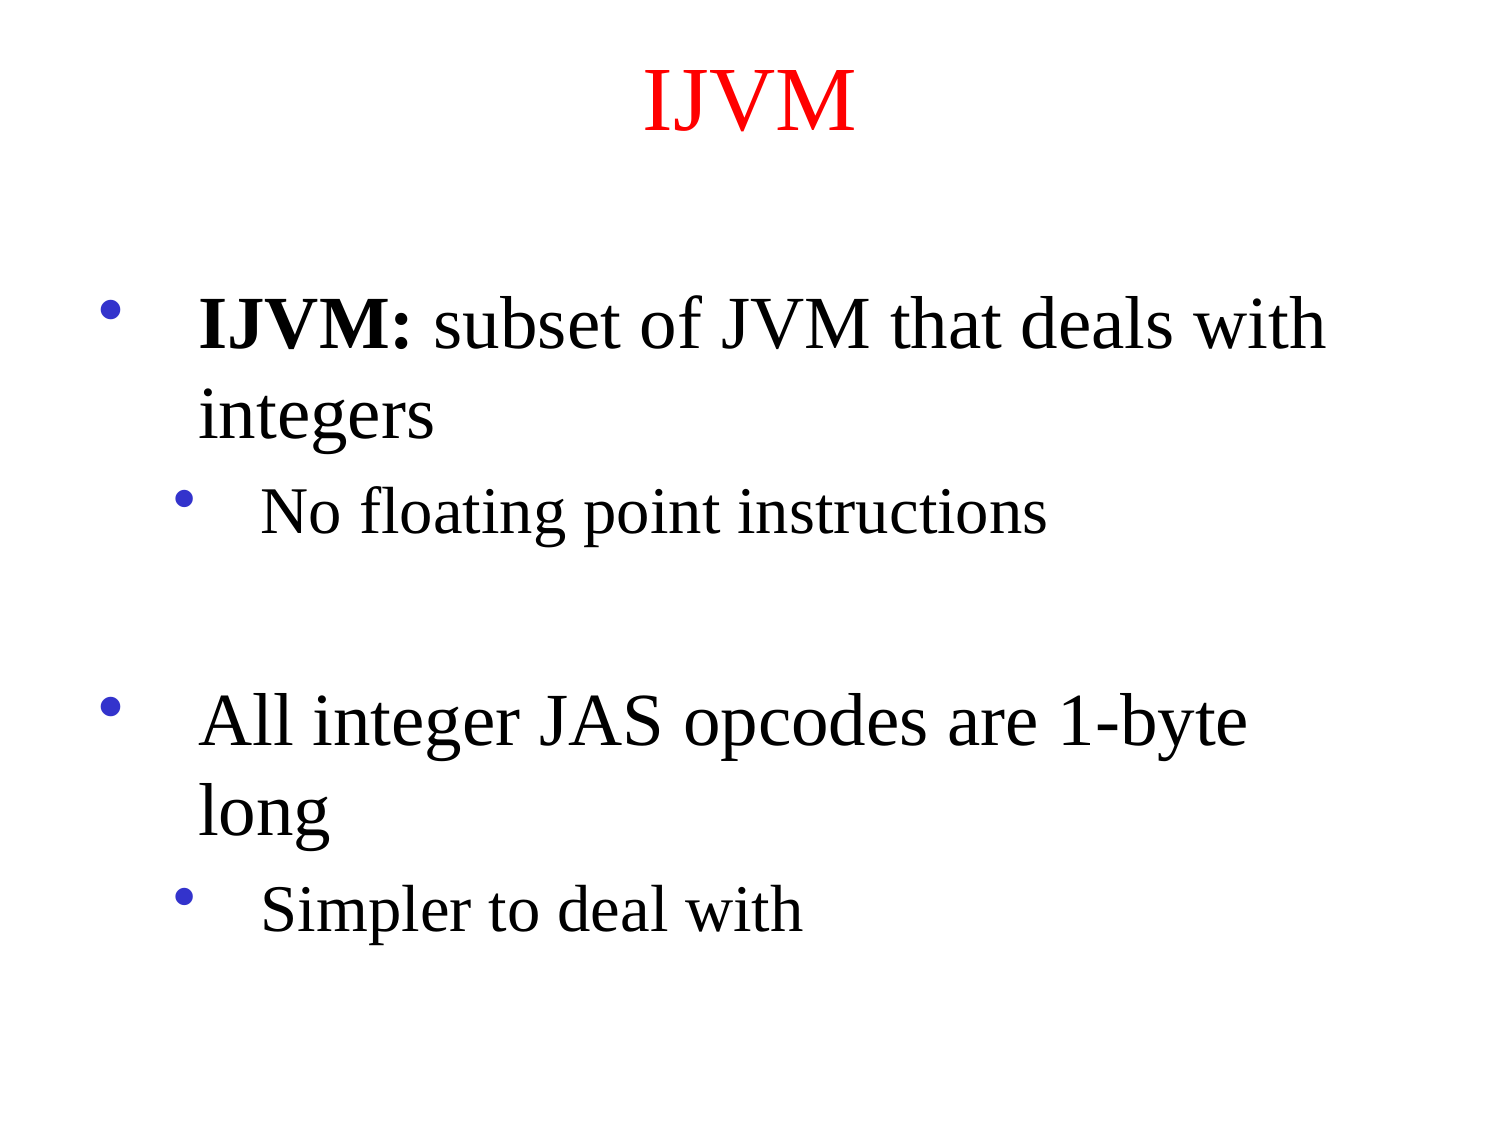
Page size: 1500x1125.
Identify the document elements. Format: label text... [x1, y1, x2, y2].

title IJVM [0, 0, 1500, 188]
list IJVM: subset of JVM that deals with integers No floating point instructions All integer JAS opcodes are 1-byte long Simpler to deal with [83, 265, 1365, 1016]
